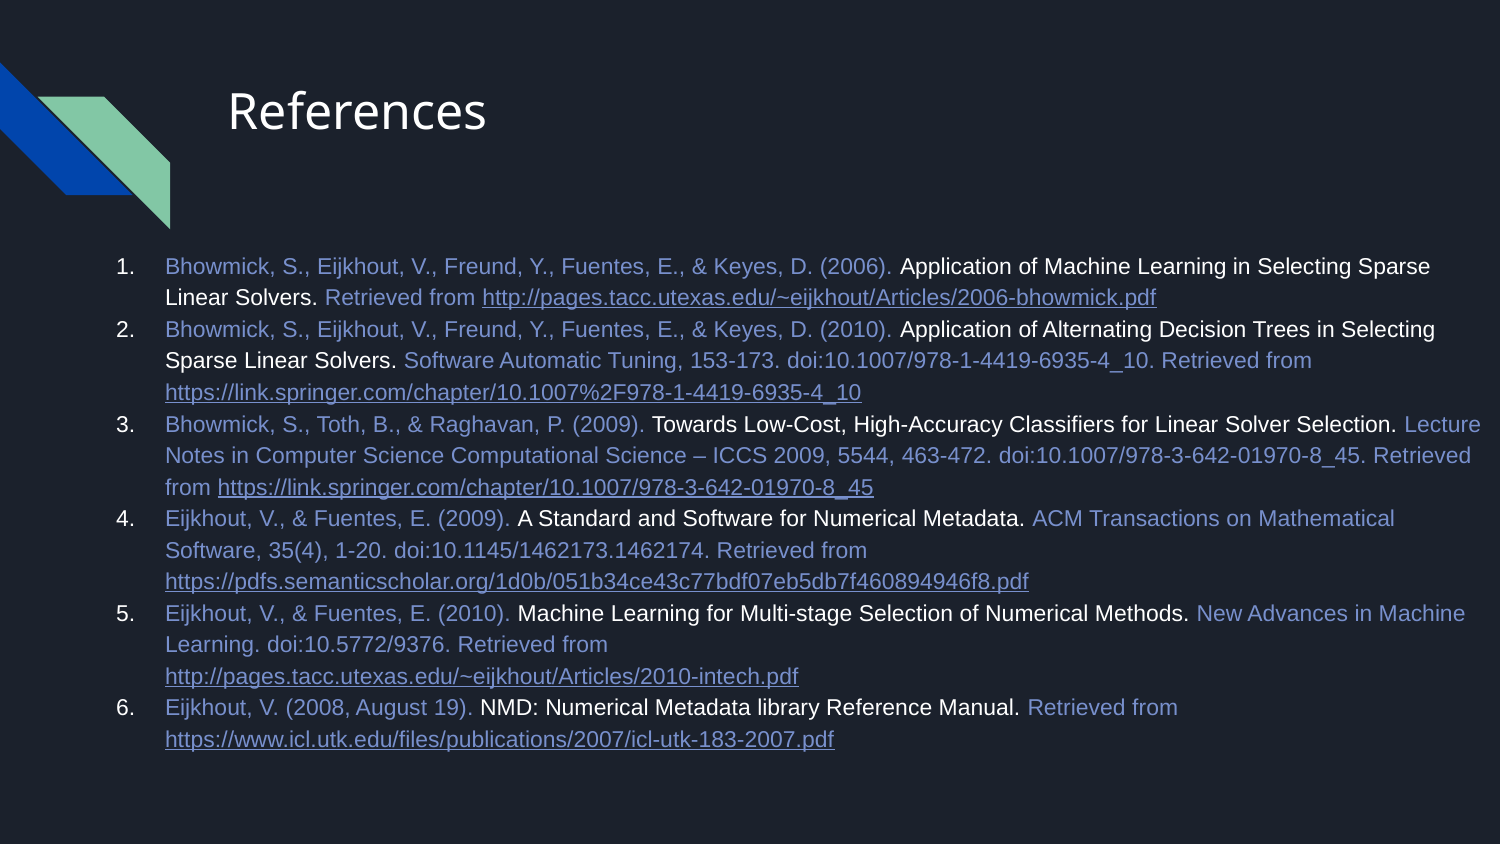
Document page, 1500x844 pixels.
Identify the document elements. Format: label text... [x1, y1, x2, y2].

title References [212, 64, 1368, 215]
list Bhowmick, S., Eijkhout, V., Freund, Y., Fuentes, E., & Keyes, D. (2006). Application of Machine Learning in Selecting Sparse Linear Solvers. Retrieved from http://pages.tacc.utexas.edu/~eijkhout/Articles/2006-bhowmick.pdf Bhowmick, S., Eijkhout, V., Freund, Y., Fuentes, E., & Keyes, D. (2010). Application of Alternating Decision Trees in Selecting Sparse Linear Solvers. Software Automatic Tuning, 153-173. doi:10.1007/978-1-4419-6935-4_10. Retrieved from https://link.springer.com/chapter/10.1007%2F978-1-4419-6935-4_10 Bhowmick, S., Toth, B., & Raghavan, P. (2009). Towards Low-Cost, High-Accuracy Classifiers for Linear Solver Selection. Lecture Notes in Computer Science Computational Science – ICCS 2009, 5544, 463-472. doi:10.1007/978-3-642-01970-8_45. Retrieved from https://link.springer.com/chapter/10.1007/978-3-642-01970-8_45 Eijkhout, V., & Fuentes, E. (2009). A Standard and Software for Numerical Metadata. ACM Transactions on Mathematical Software, 35(4), 1-20. doi:10.1145/1462173.1462174. Retrieved from https://pdfs.semanticscholar.org/1d0b/051b34ce43c77bdf07eb5db7f460894946f8.pdf Eijkhout, V., & Fuentes, E. (2010). Machine Learning for Multi-stage Selection of Numerical Methods. New Advances in Machine Learning. doi:10.5772/9376. Retrieved from http://pages.tacc.utexas.edu/~eijkhout/Articles/2010-intech.pdf Eijkhout, V. (2008, August 19). NMD: Numerical Metadata library Reference Manual. Retrieved from https://www.icl.utk.edu/files/publications/2007/icl-utk-183-2007.pdf [0, 232, 1500, 844]
